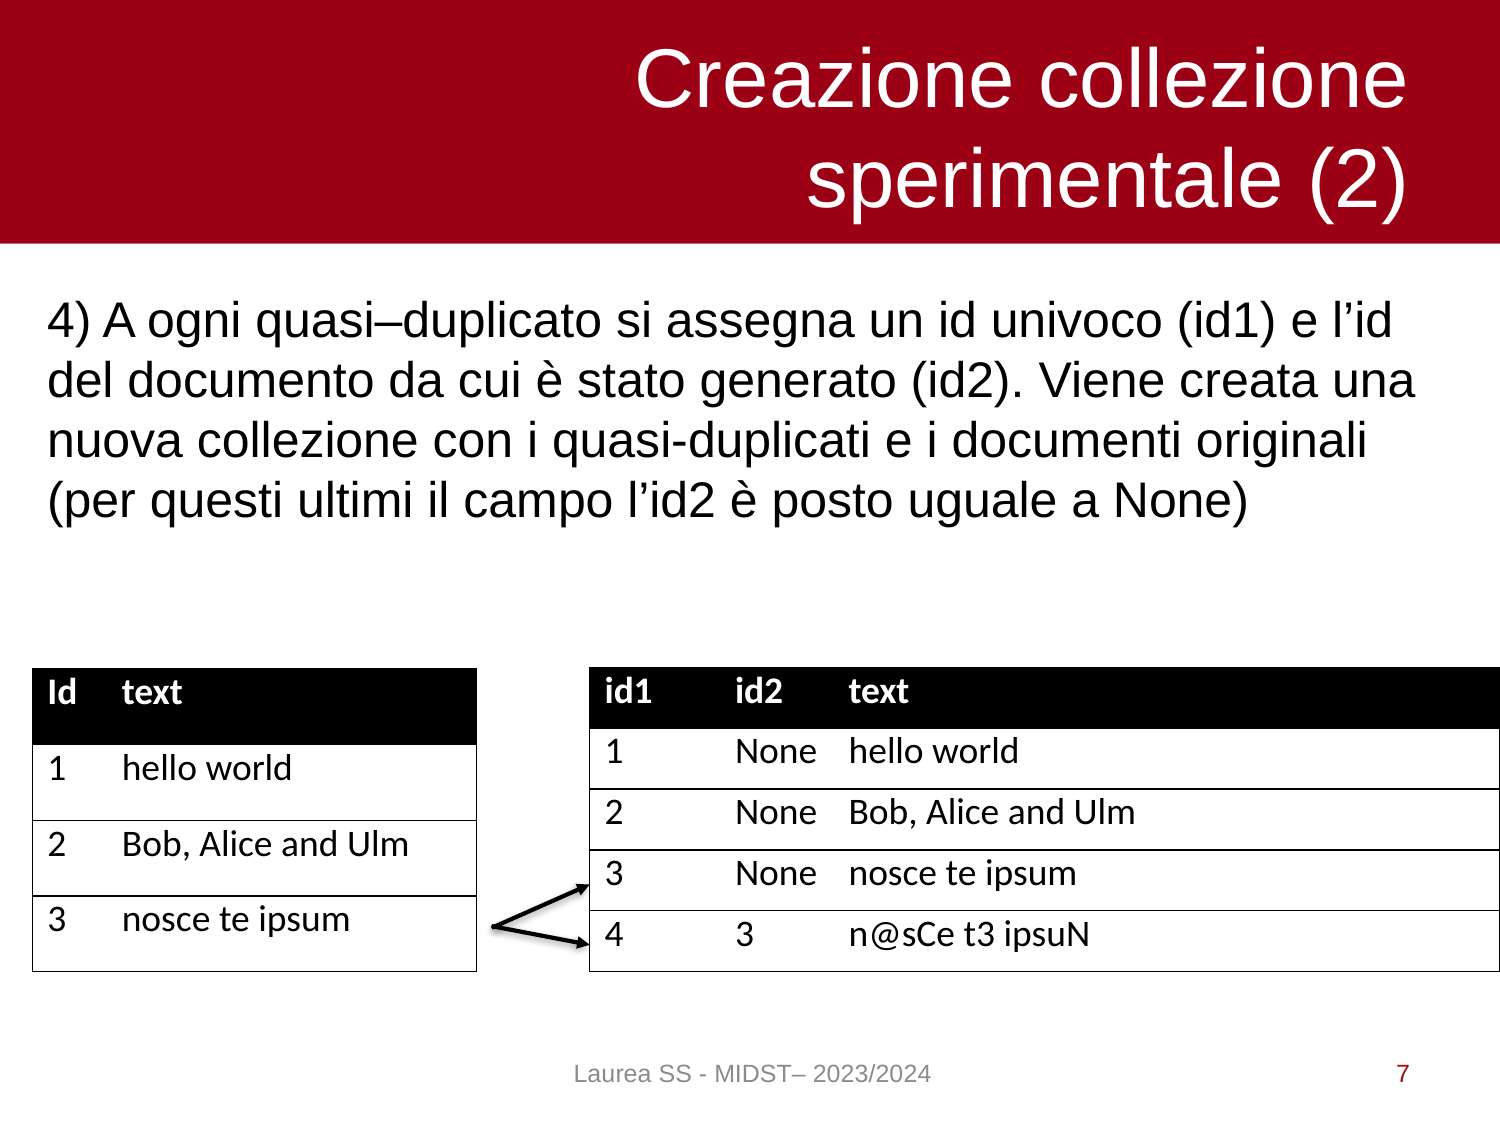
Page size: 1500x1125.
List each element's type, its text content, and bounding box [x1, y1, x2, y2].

table_cell 1 [33, 745, 107, 820]
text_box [491, 935, 590, 945]
table_cell None [720, 790, 834, 849]
slide_number 7 [1074, 1042, 1425, 1103]
table_cell hello world [834, 729, 1499, 788]
table_cell 2 [33, 821, 107, 895]
table_cell None [720, 729, 834, 788]
table_cell hello world [107, 745, 476, 820]
table_cell 1 [590, 729, 720, 788]
table_cell nosce te ipsum [834, 851, 1499, 910]
footer Laurea SS - MIDST– 2023/2024 [459, 1042, 1047, 1103]
title Creazione collezione sperimentale (2) [345, 16, 1425, 233]
table_cell 4 [590, 911, 720, 971]
text_box 4) A ogni quasi–duplicato si assegna un id univoco (id1) e l’id del documento da cui è stato generato (id2). Viene creata una nuova collezione con i quasi-duplicati e i documenti originali (per questi ultimi il campo l’id2 è posto uguale a None) [32, 279, 1468, 595]
table_header Id [33, 670, 107, 744]
table_cell nosce te ipsum [107, 897, 476, 971]
table_cell 3 [720, 911, 834, 971]
table_cell n@sCe t3 ipsuN [834, 911, 1499, 971]
table_header id1 [590, 668, 720, 728]
table_cell Bob, Alice and Ulm [834, 790, 1499, 849]
table_header text [107, 670, 476, 744]
table_header id2 [720, 668, 834, 728]
table_cell Bob, Alice and Ulm [107, 821, 476, 895]
table_cell 2 [590, 790, 720, 849]
table_cell 3 [590, 851, 720, 910]
table_header text [834, 668, 1499, 728]
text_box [491, 884, 590, 929]
table_cell None [720, 851, 834, 910]
table_cell 3 [33, 897, 107, 971]
